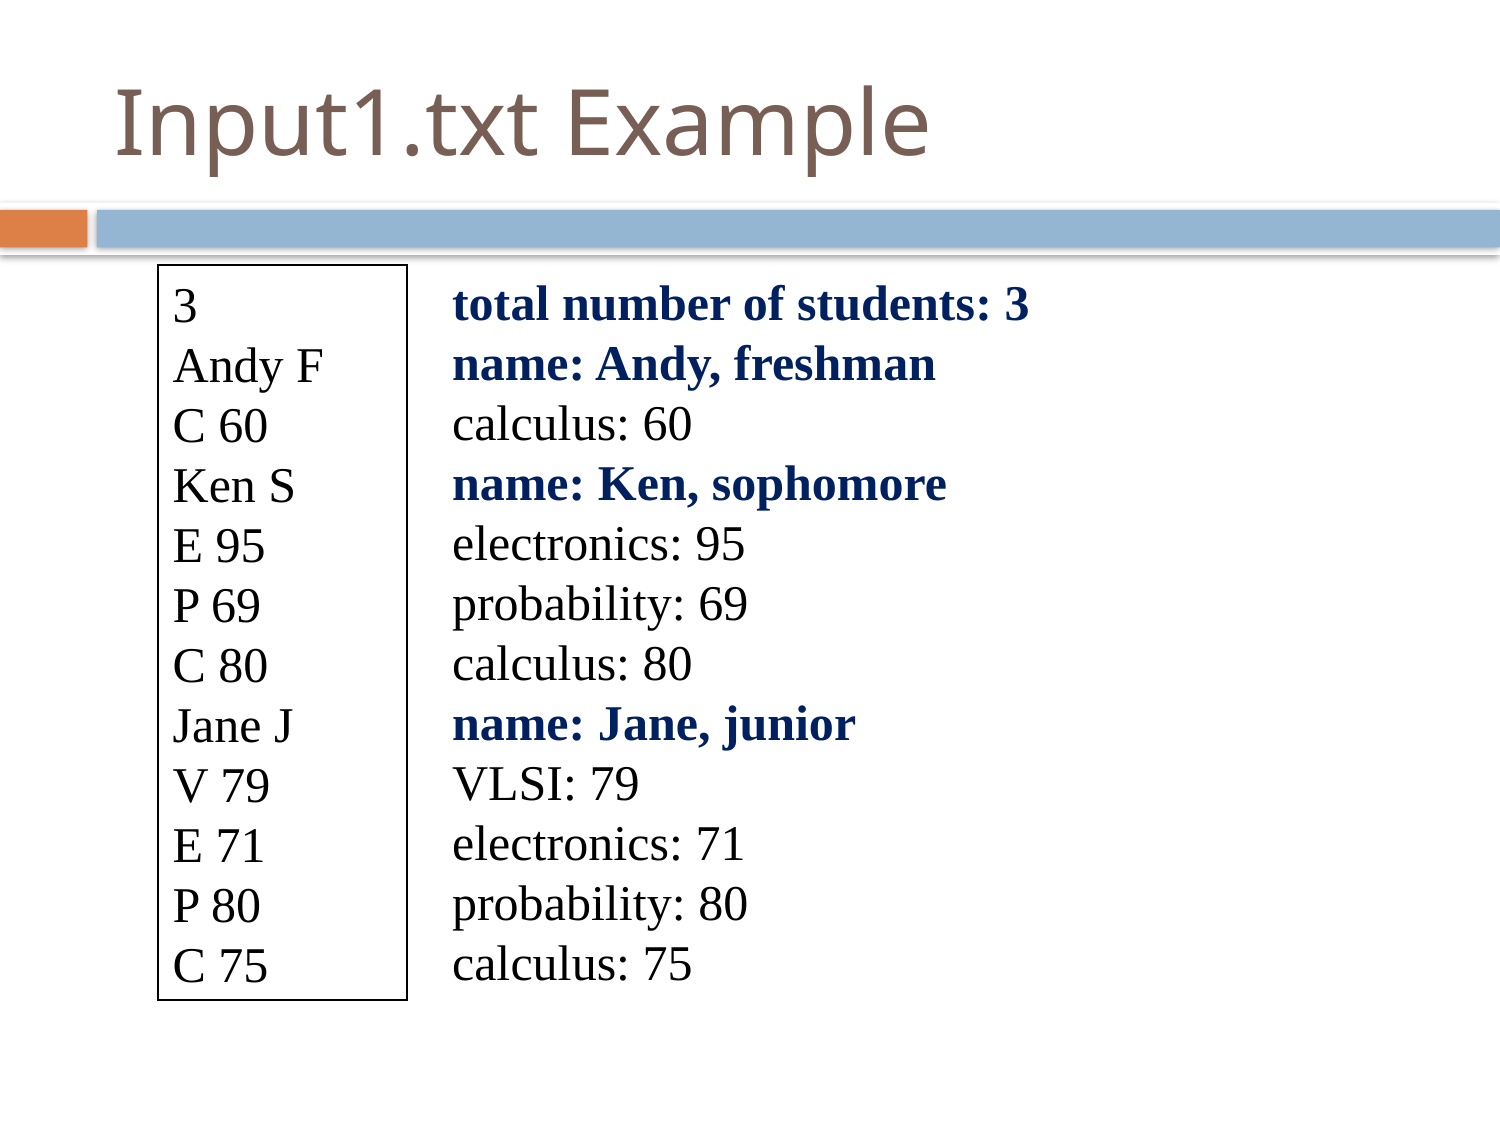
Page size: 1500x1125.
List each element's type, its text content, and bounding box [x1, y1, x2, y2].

title Input1.txt Example [99, 37, 1438, 200]
text_box total number of students: 3 name: Andy, freshman calculus: 60 name: Ken, sophomore electronics: 95 probability: 69 calculus: 80 name: Jane, junior VLSI: 79 electronics: 71 probability: 80 calculus: 75 [437, 263, 1278, 998]
text_box 3 Andy F C 60 Ken S E 95 P 69 C 80 Jane J V 79 E 71 P 80 C 75 [158, 265, 407, 1000]
